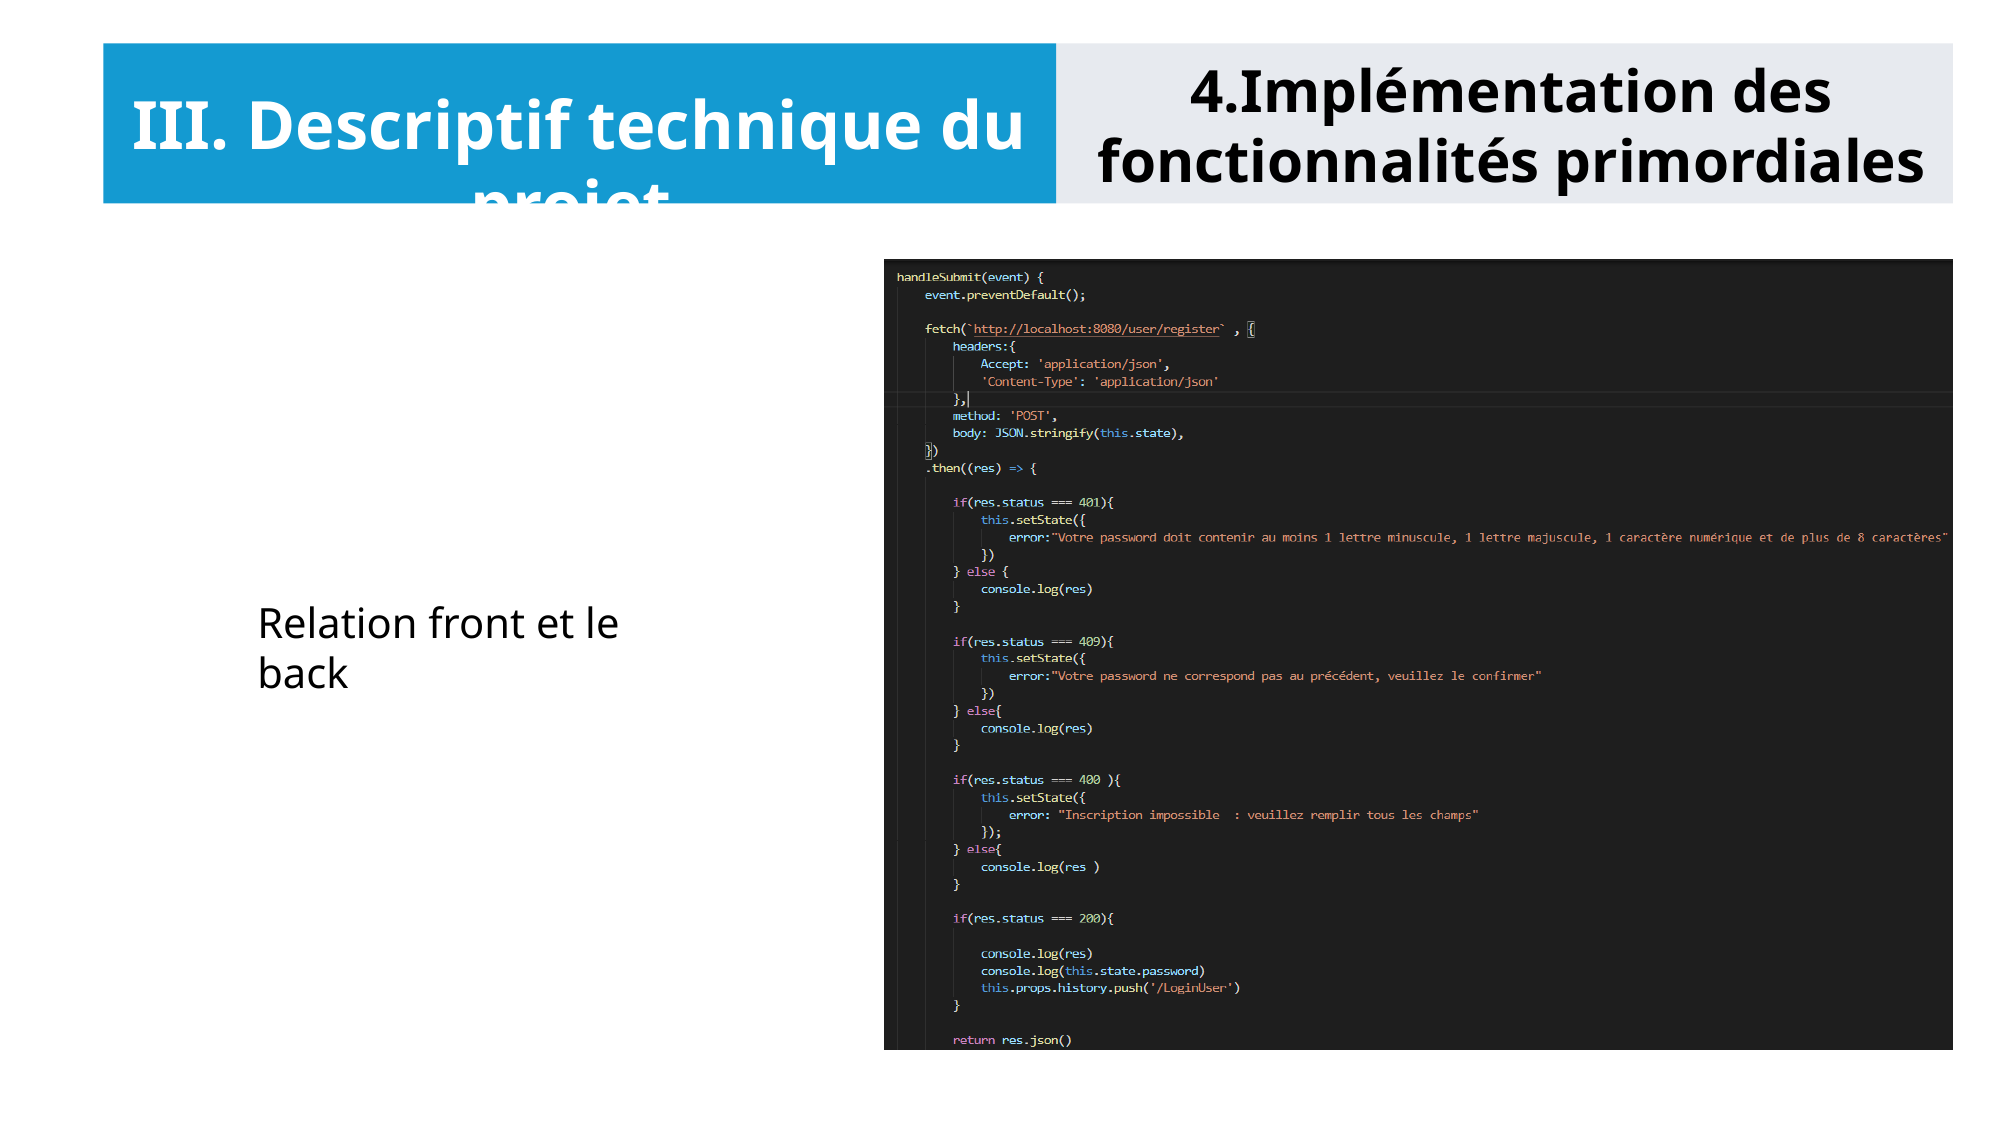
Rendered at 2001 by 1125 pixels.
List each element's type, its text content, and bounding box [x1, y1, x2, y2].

text_box 4.Implémentation des fonctionnalités primordiales [1070, 46, 1953, 202]
text_box [102, 42, 1057, 204]
text_box [1057, 42, 1954, 204]
picture [884, 259, 1953, 1050]
text_box III. Descriptif technique du projet [103, 75, 1057, 250]
text_box Relation front et le back [242, 589, 695, 704]
